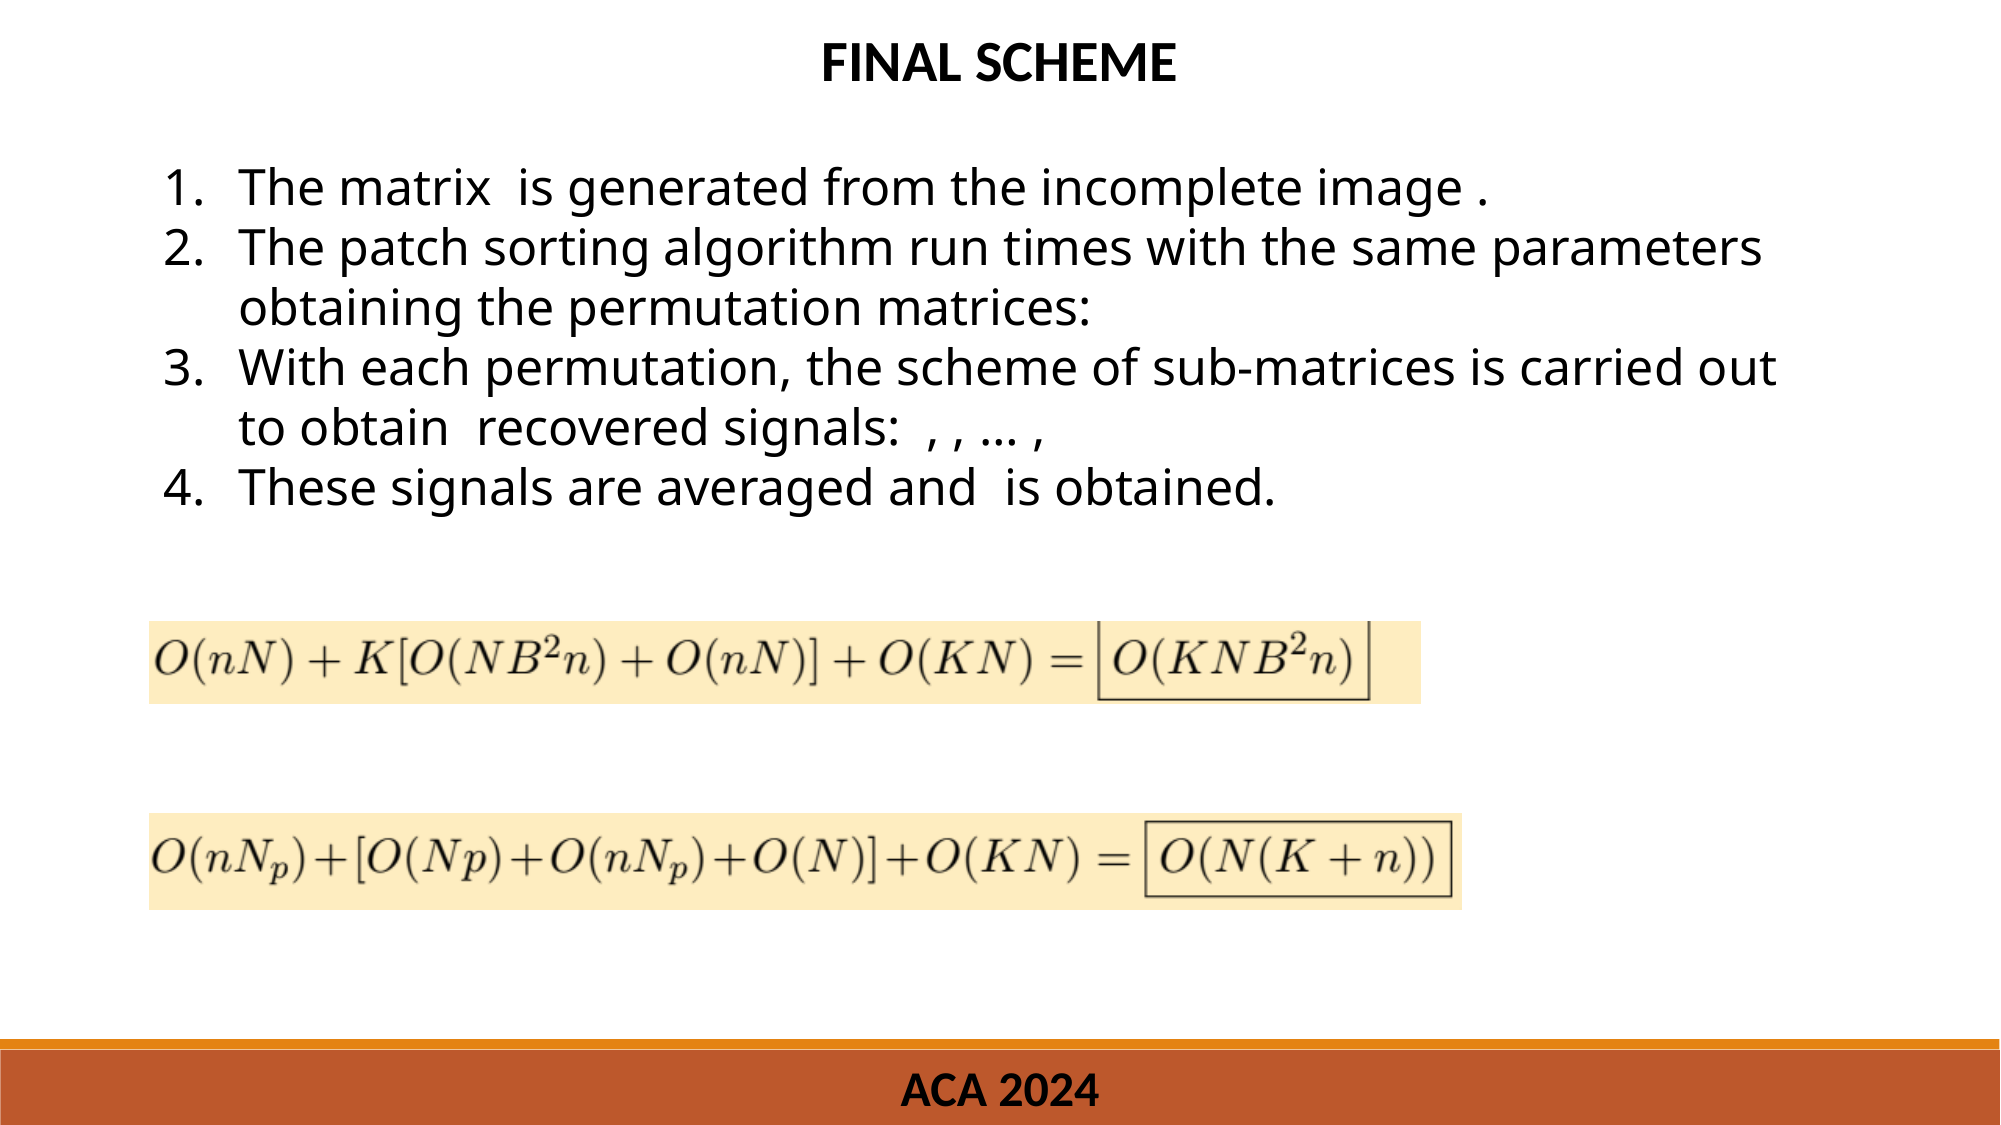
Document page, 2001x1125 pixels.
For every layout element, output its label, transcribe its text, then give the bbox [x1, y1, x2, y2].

text_box FINAL SCHEME [149, 15, 1851, 101]
picture [148, 813, 1463, 910]
picture [148, 621, 1422, 704]
text_box ACA 2024 [729, 1049, 1271, 1124]
